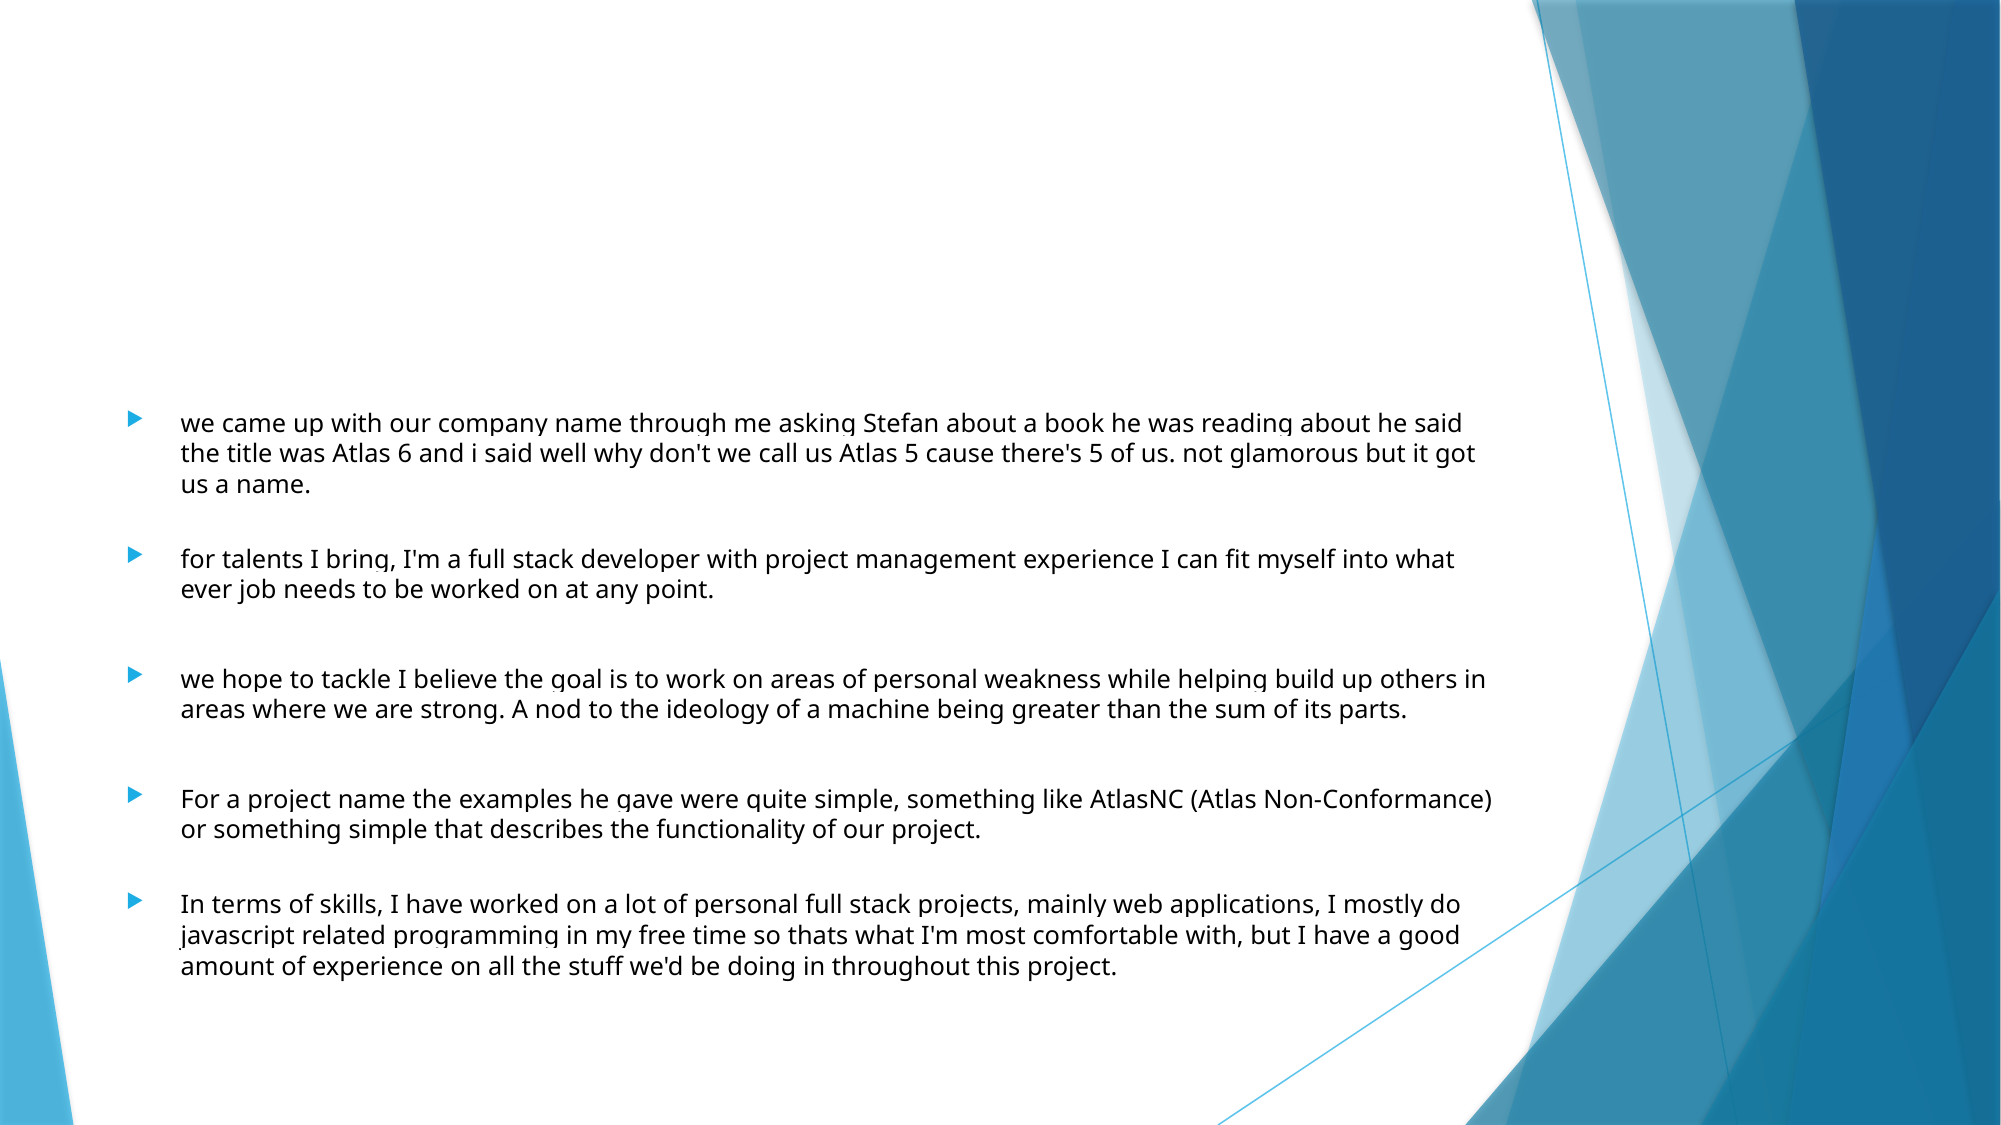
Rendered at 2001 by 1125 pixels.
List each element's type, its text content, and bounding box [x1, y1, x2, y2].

list we came up with our company name through me asking Stefan about a book he was reading about he said the title was Atlas 6 and i said well why don't we call us Atlas 5 cause there's 5 of us. not glamorous but it got us a name. for talents I bring, I'm a full stack developer with project management experience I can fit myself into what ever job needs to be worked on at any point. we hope to tackle I believe the goal is to work on areas of personal weakness while helping build up others in areas where we are strong. A nod to the ideology of a machine being greater than the sum of its parts. For a project name the examples he gave were quite simple, something like AtlasNC (Atlas Non-Conformance) or something simple that describes the functionality of our project. In terms of skills, I have worked on a lot of personal full stack projects, mainly web applications, I mostly do javascript related programming in my free time so thats what I'm most comfortable with, but I have a good amount of experience on all the stuff we'd be doing in throughout this project. [111, 354, 1522, 992]
